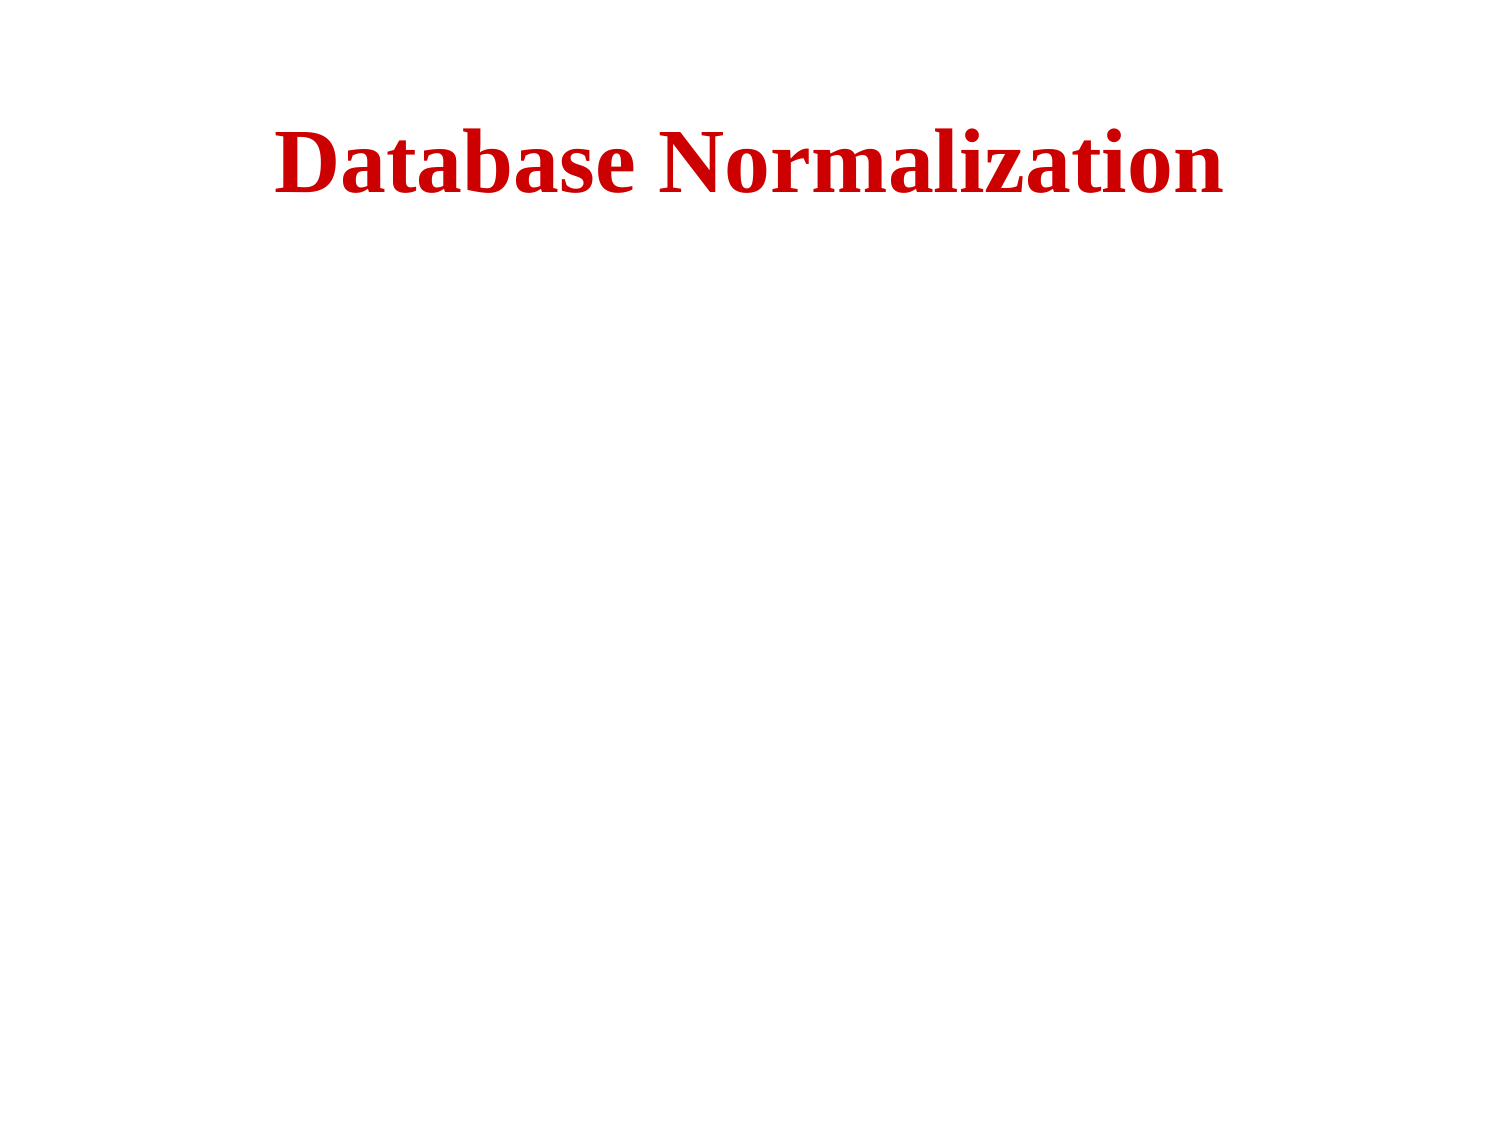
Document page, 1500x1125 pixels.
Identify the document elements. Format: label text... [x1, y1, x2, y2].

title Database Normalization [112, 62, 1388, 250]
